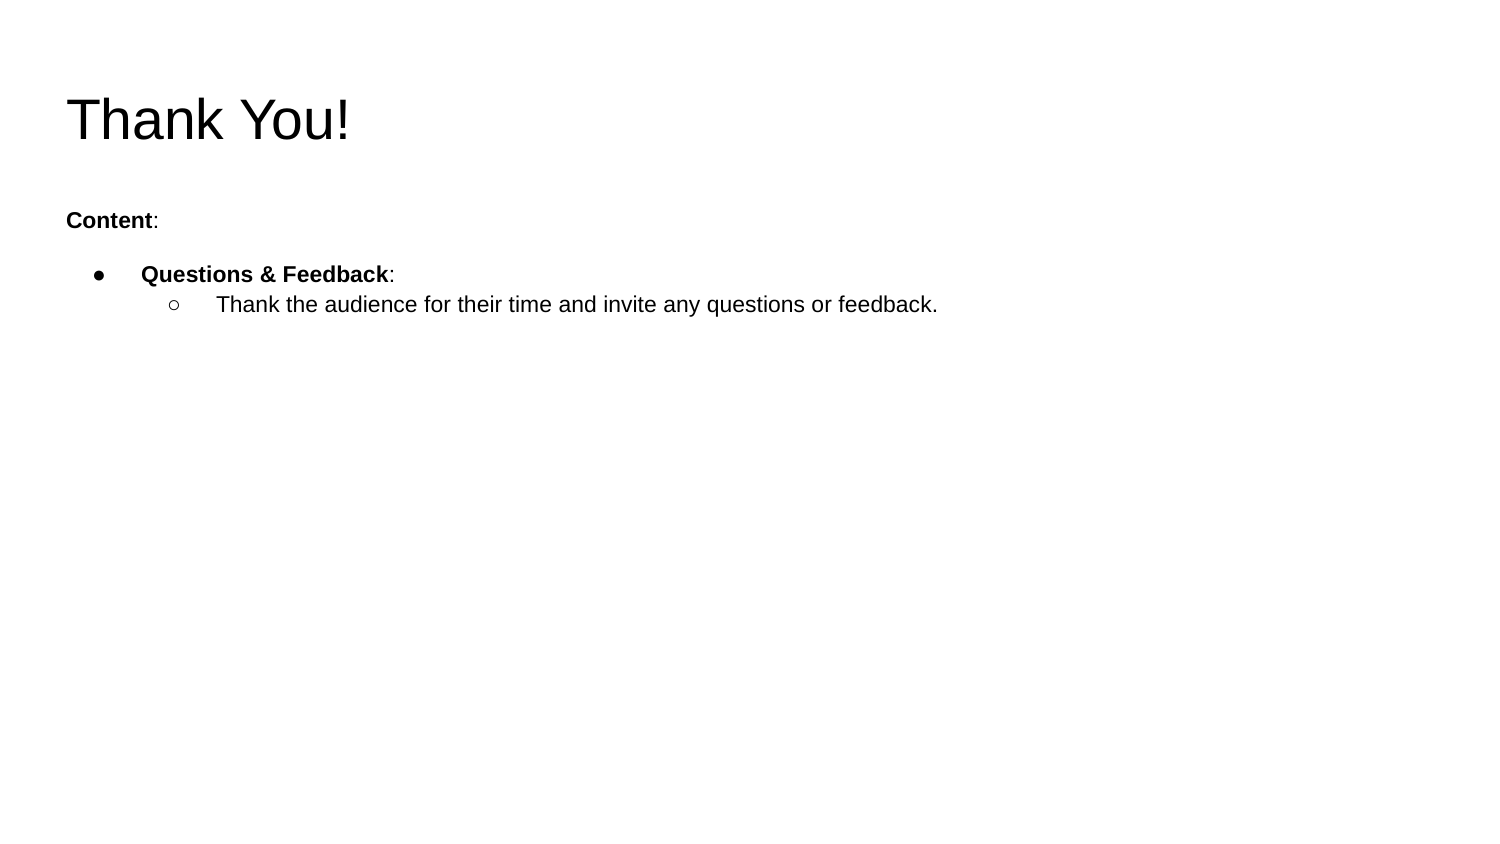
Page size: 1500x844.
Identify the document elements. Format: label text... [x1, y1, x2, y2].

title Thank You! [51, 72, 1449, 167]
list Content: Questions & Feedback: Thank the audience for their time and invite any questions or feedback. [51, 189, 1449, 750]
